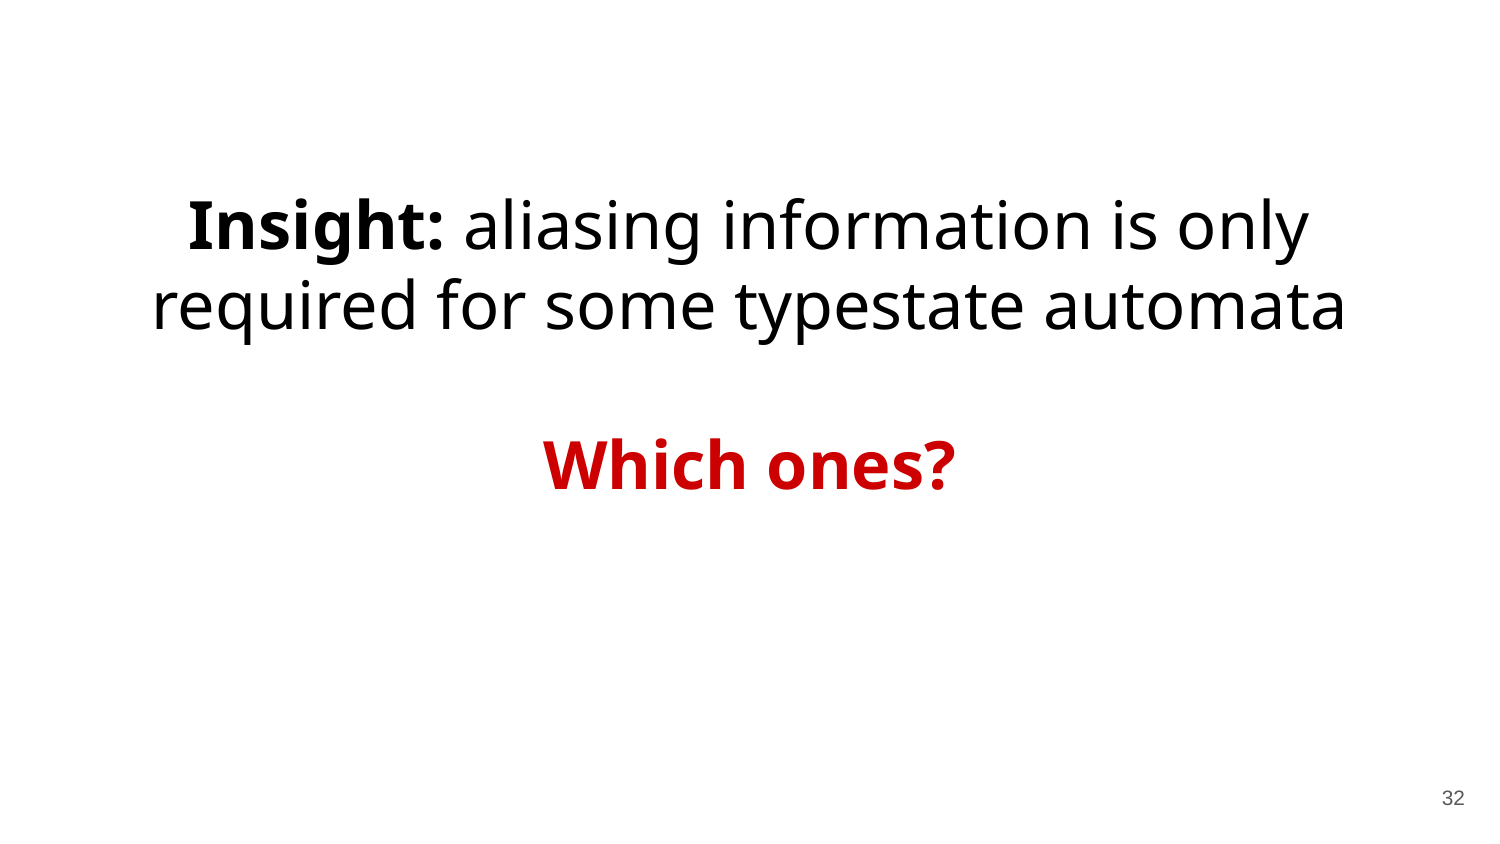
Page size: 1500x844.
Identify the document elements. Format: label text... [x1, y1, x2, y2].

slide_number ‹#› [1389, 764, 1480, 830]
title Insight: aliasing information is only required for some typestate automata Which ones? Key intuition: once an operation becomes legal, it stays legal [51, 167, 1449, 262]
